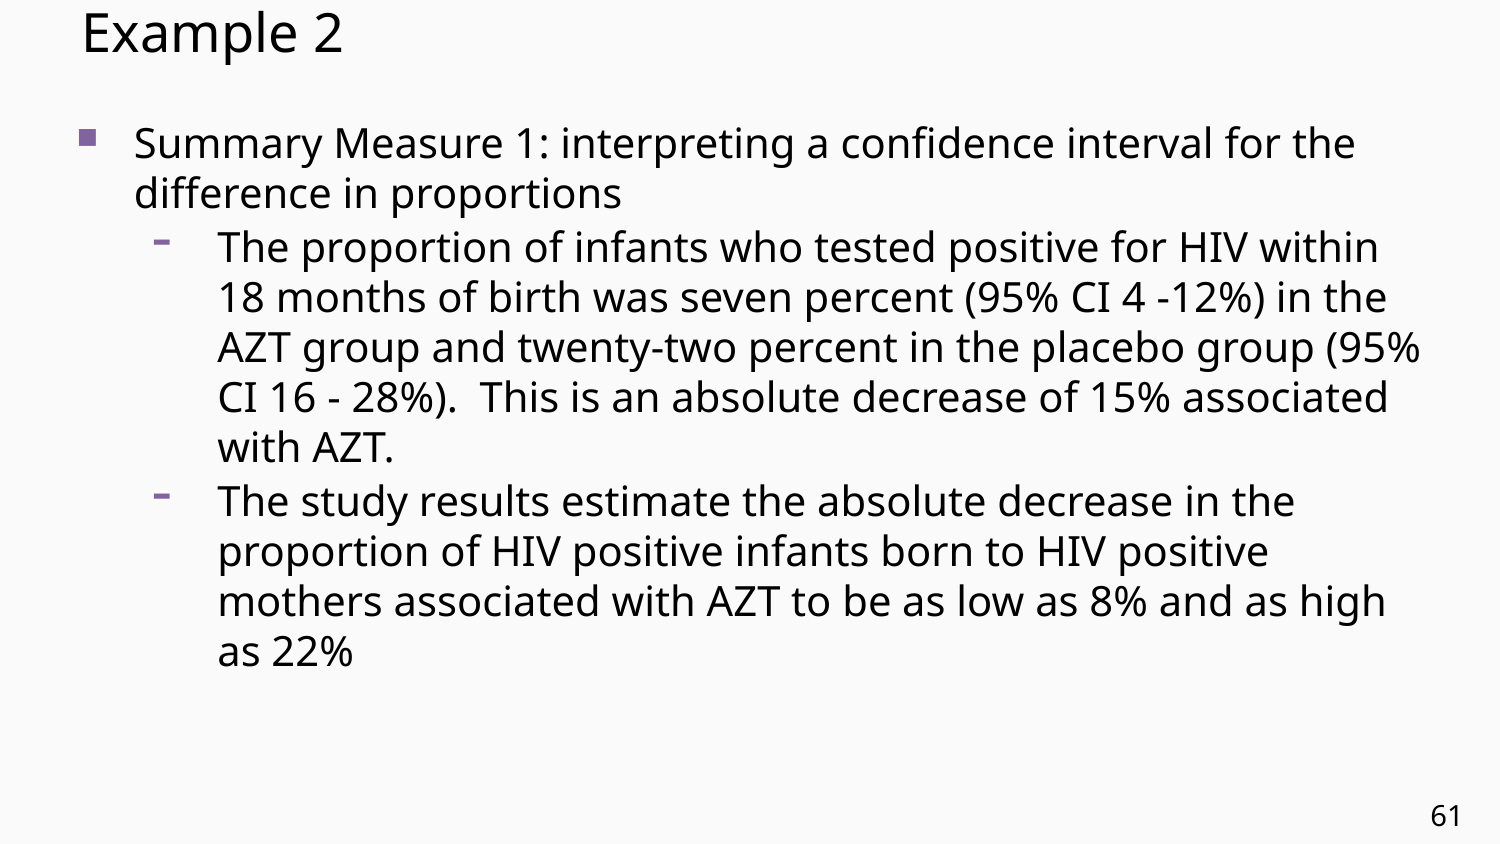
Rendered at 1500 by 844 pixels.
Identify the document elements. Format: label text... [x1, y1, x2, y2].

title Example 2 [66, 16, 1444, 72]
slide_number 61 [1380, 789, 1480, 841]
list Summary Measure 1: interpreting a confidence interval for the difference in proportions The proportion of infants who tested positive for HIV within 18 months of birth was seven percent (95% CI 4 -12%) in the AZT group and twenty-two percent in the placebo group (95% CI 16 - 28%). This is an absolute decrease of 15% associated with AZT. The study results estimate the absolute decrease in the proportion of HIV positive infants born to HIV positive mothers associated with AZT to be as low as 8% and as high as 22% [61, 108, 1439, 789]
